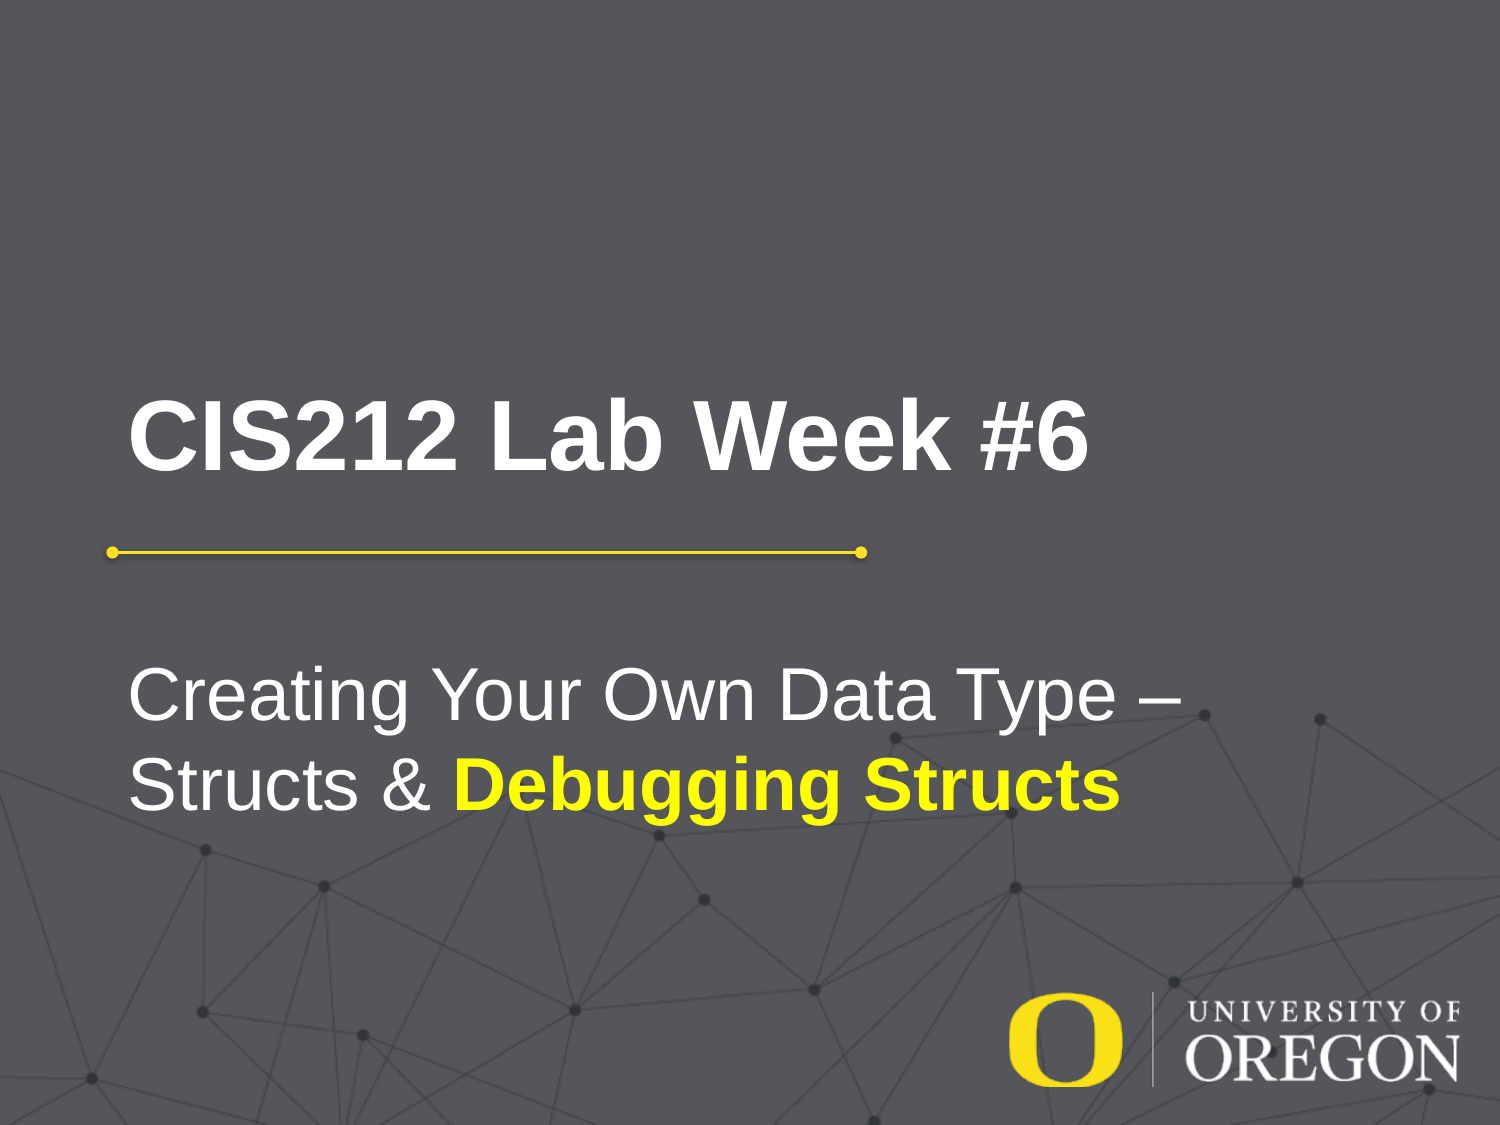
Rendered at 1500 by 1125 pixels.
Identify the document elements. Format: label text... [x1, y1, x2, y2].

subtitle Creating Your Own Data Type – Structs & Debugging Structs [112, 637, 1254, 925]
title CIS212 Lab Week #6 [112, 309, 1388, 551]
